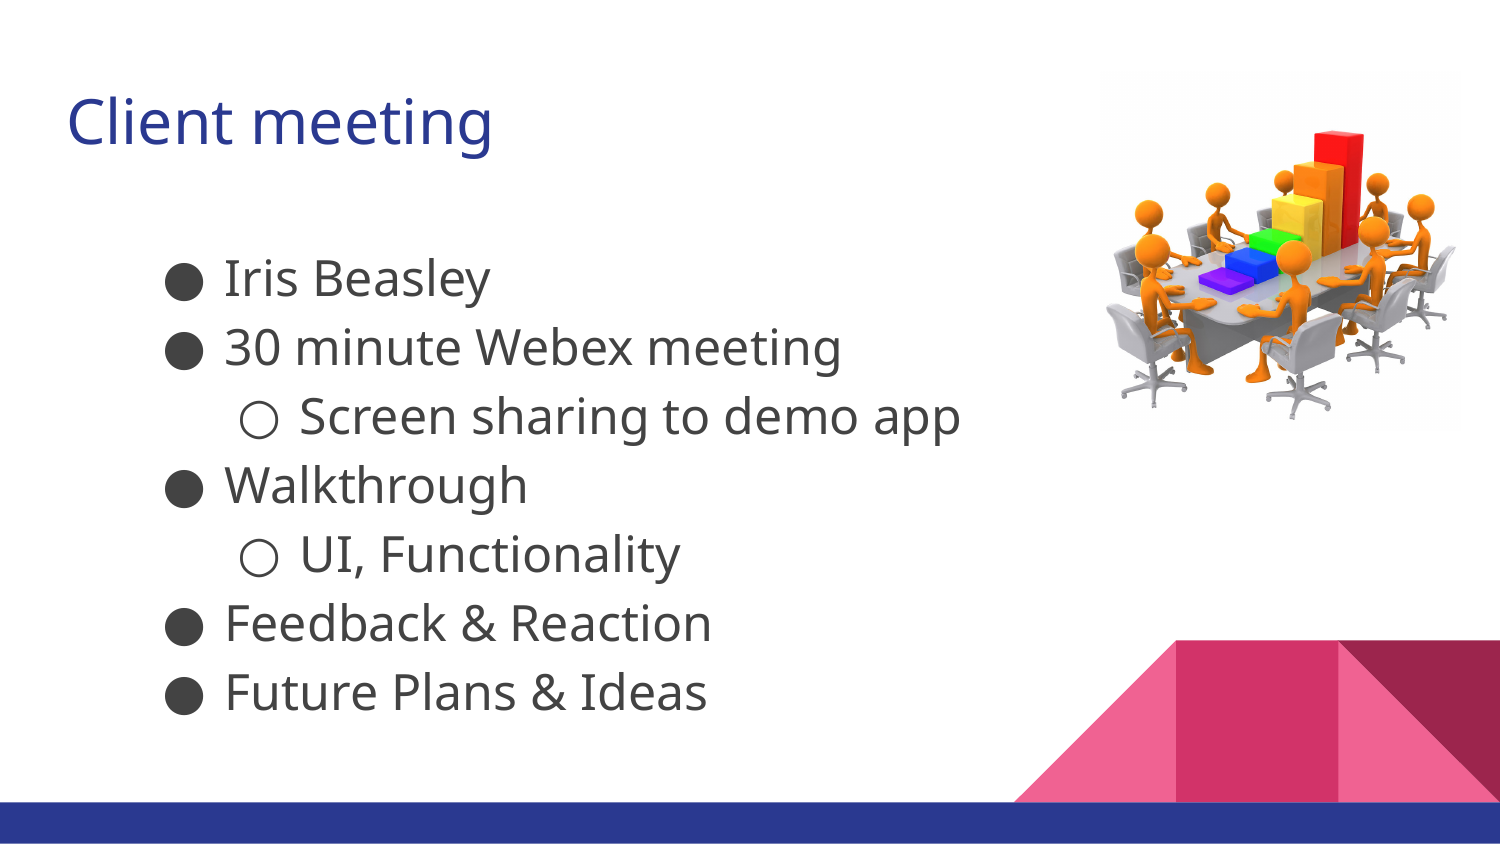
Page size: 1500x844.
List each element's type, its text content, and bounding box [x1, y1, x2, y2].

list Iris Beasley 30 minute Webex meeting Screen sharing to demo app Walkthrough UI, Functionality Feedback & Reaction Future Plans & Ideas [134, 222, 1289, 640]
picture [1100, 71, 1461, 432]
title Client meeting [51, 67, 1449, 167]
